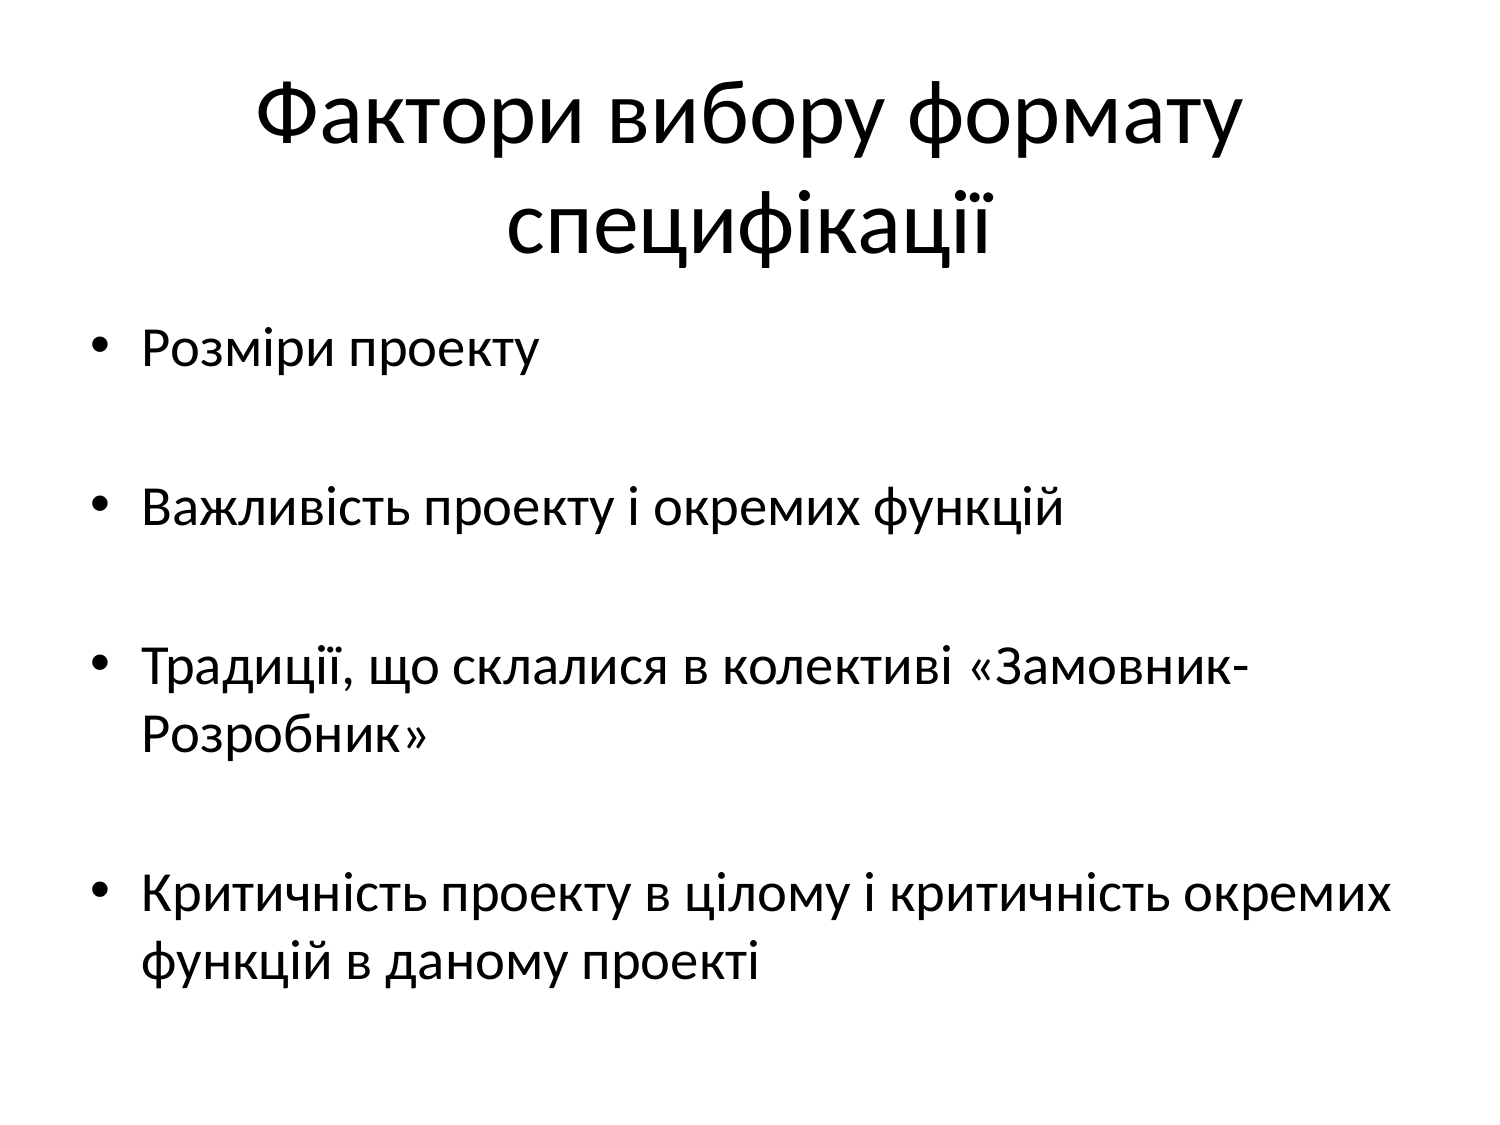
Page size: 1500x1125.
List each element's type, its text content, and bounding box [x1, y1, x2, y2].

list Розміри проекту Важливість проекту і окремих функцій Традиції, що склалися в колективі «Замовник-Розробник» Критичність проекту в цілому і критичність окремих функцій в даному проекті [75, 302, 1425, 1005]
title Фактори вибору формату специфікації [75, 45, 1425, 279]
